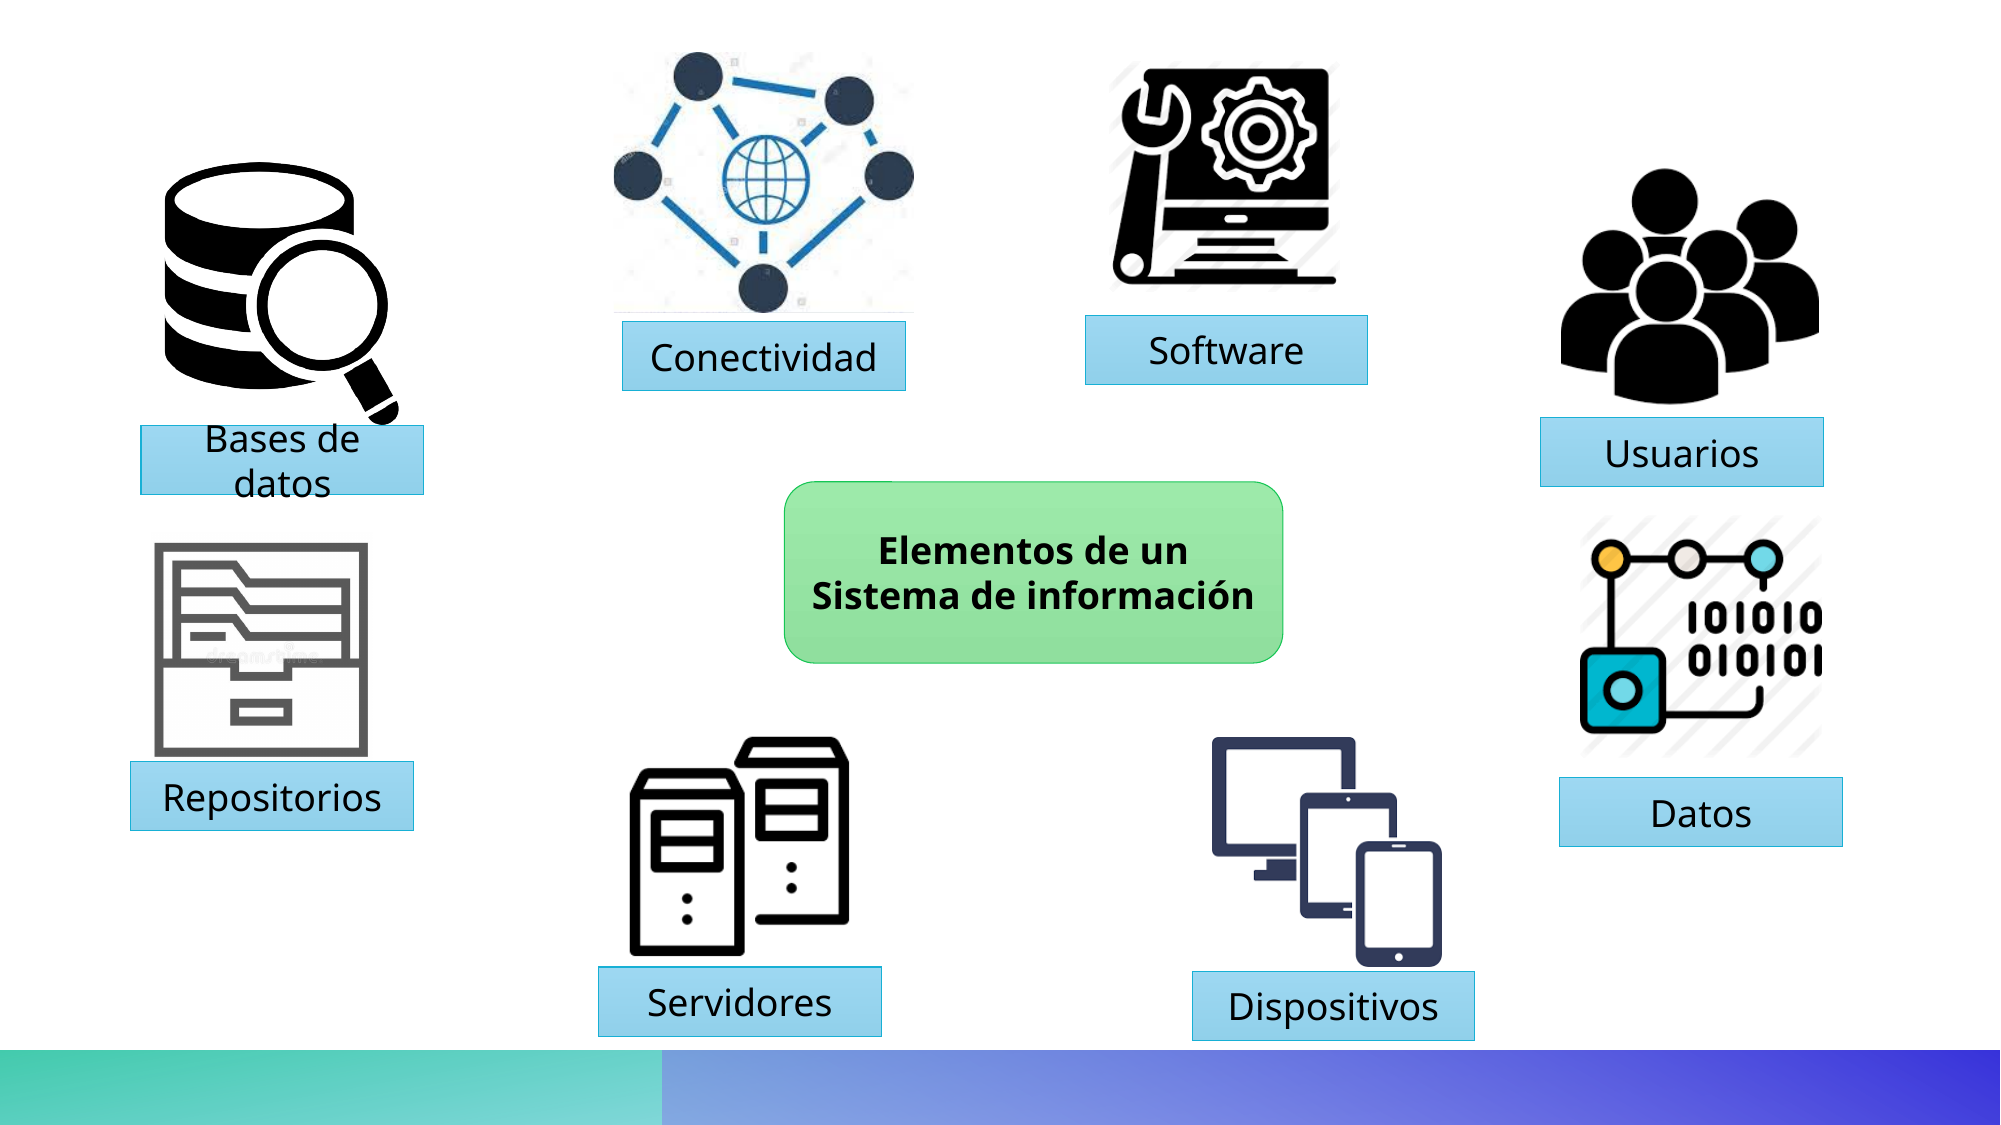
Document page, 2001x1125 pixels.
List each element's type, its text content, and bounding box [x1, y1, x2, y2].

text_box Conectividad [622, 321, 906, 391]
picture [1580, 515, 1822, 758]
picture [609, 716, 870, 977]
text_box Elementos de un Sistema de información [783, 481, 1284, 664]
text_box Software [1085, 315, 1368, 385]
picture [1561, 158, 1819, 415]
text_box Servidores [598, 966, 882, 1037]
text_box Repositorios [130, 761, 414, 831]
text_box Bases de datos [140, 425, 424, 495]
text_box Usuarios [1540, 417, 1824, 487]
text_box Datos [1559, 777, 1843, 847]
picture [1109, 61, 1340, 292]
text_box Dispositivos [1192, 971, 1475, 1041]
picture [150, 162, 413, 425]
picture [1212, 737, 1442, 967]
picture [151, 532, 373, 762]
picture [613, 52, 914, 313]
